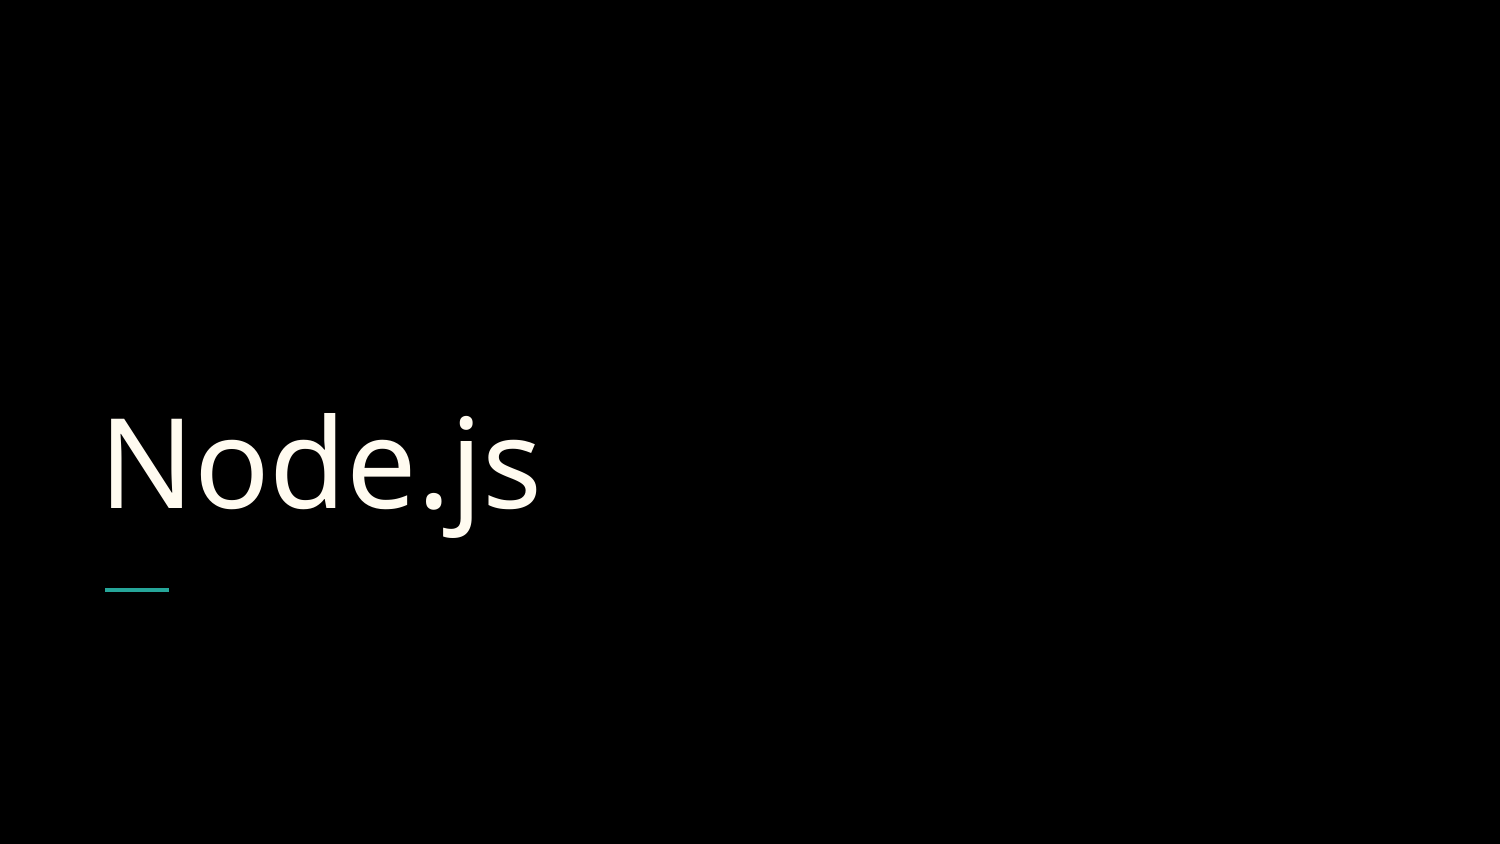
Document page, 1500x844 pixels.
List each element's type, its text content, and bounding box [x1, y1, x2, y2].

title Node.js [84, 310, 1416, 561]
